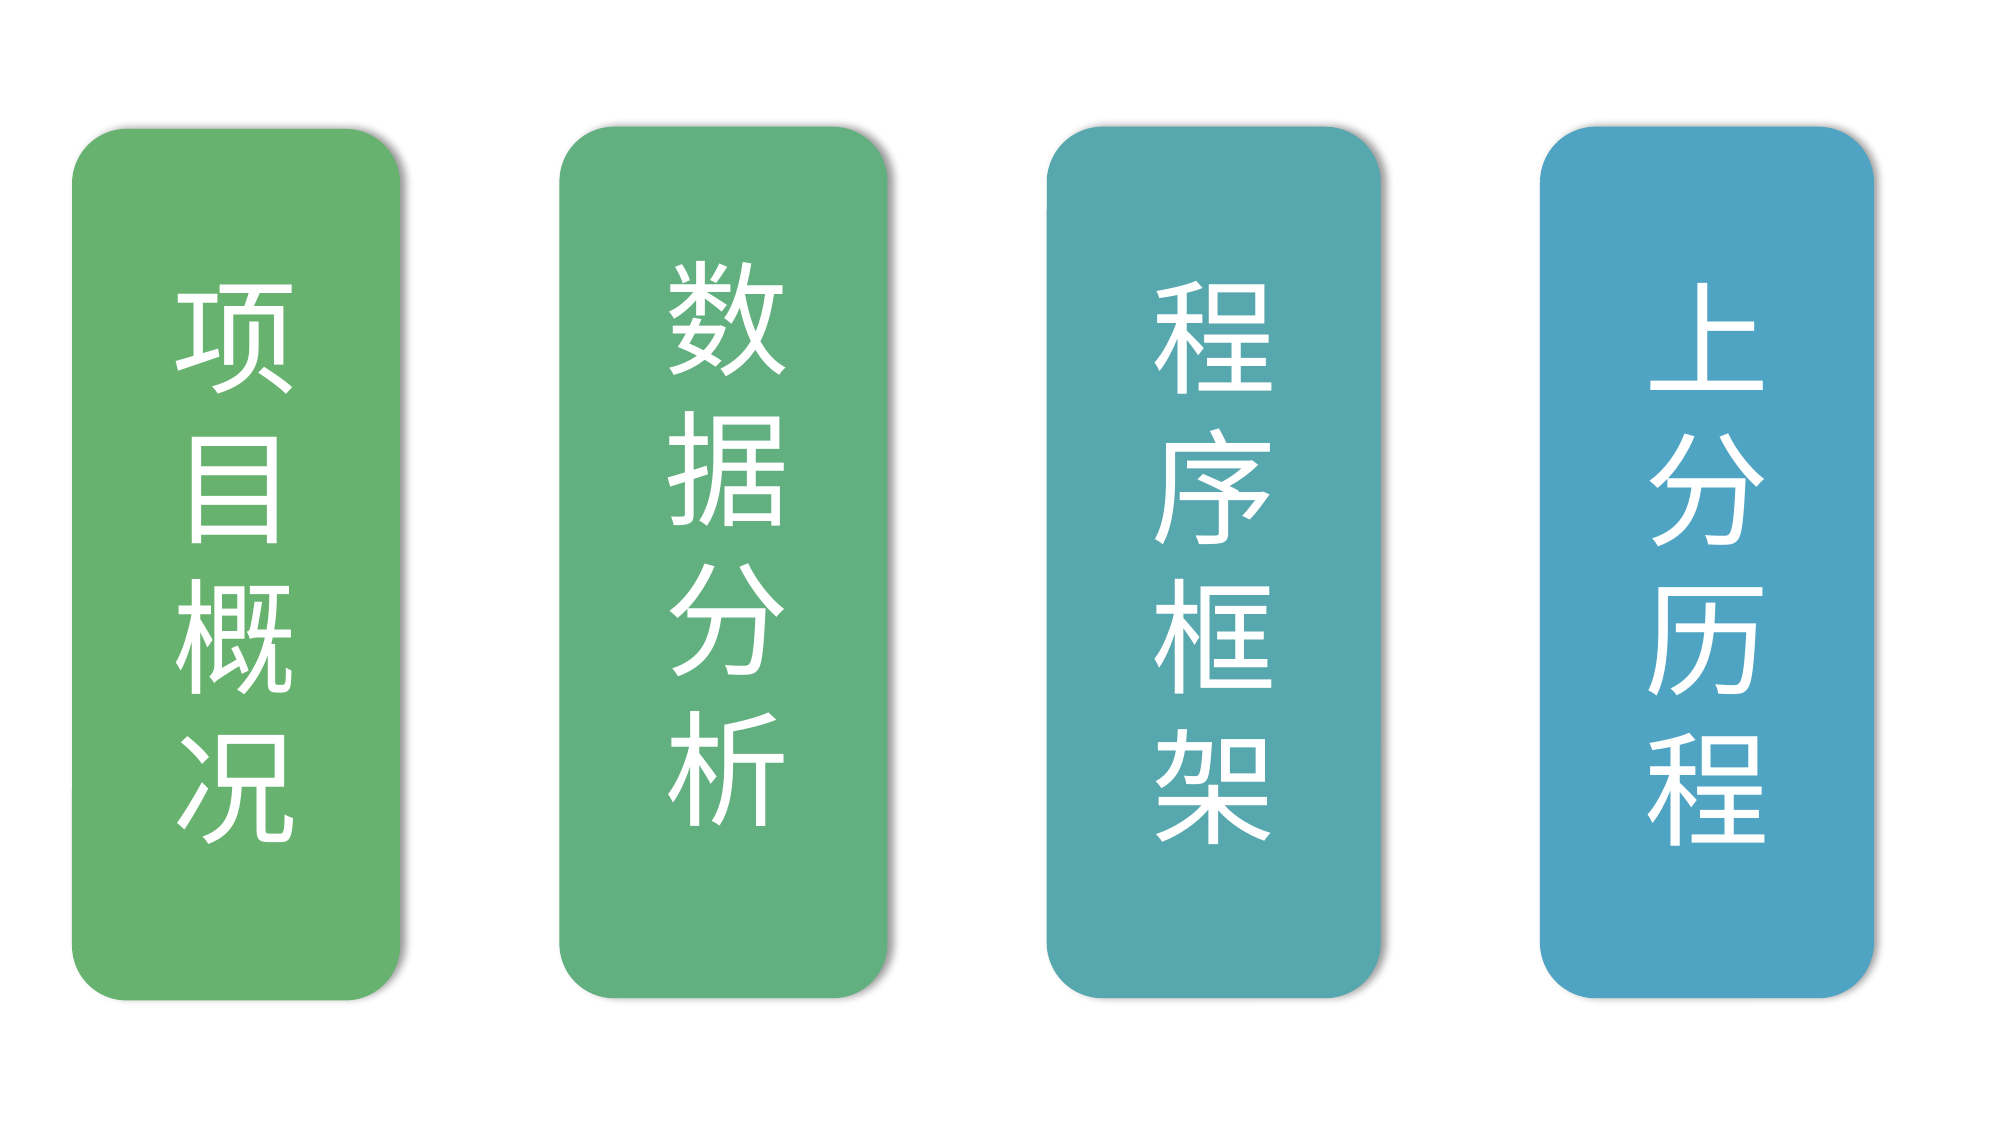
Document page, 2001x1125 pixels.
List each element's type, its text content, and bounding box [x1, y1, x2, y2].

text_box [1045, 125, 1382, 1000]
text_box 程序框架 [1136, 251, 1292, 867]
text_box 数据分析 [649, 234, 797, 849]
text_box [70, 127, 402, 1002]
text_box 项目概况 [157, 251, 315, 867]
text_box [1538, 125, 1875, 1000]
text_box 上分历程 [1629, 254, 1785, 869]
text_box [558, 125, 889, 1000]
